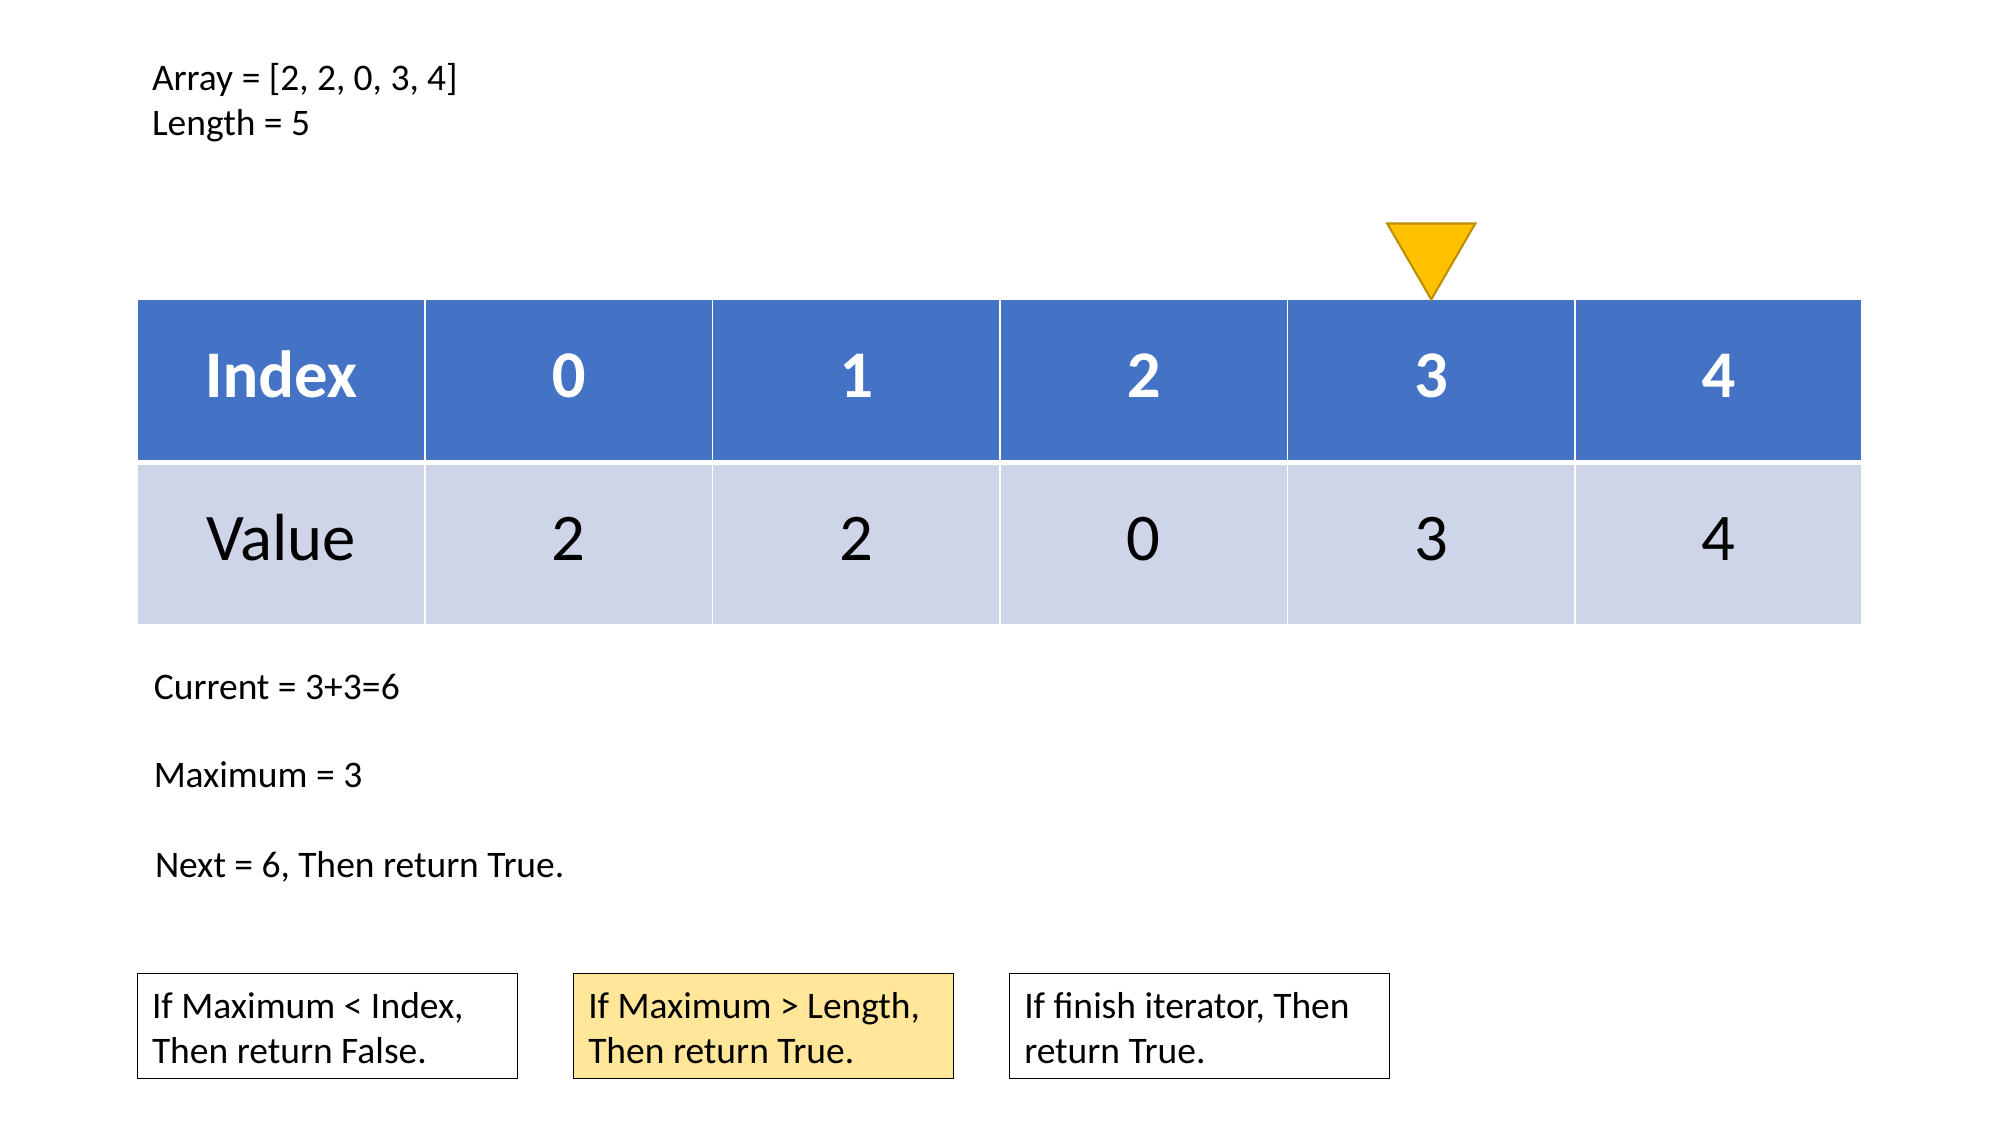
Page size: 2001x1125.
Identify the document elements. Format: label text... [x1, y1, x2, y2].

table_cell Value [138, 465, 424, 624]
table_header Index [138, 300, 424, 460]
table_header 3 [1288, 300, 1574, 460]
text_box Array = [2, 2, 0, 3, 4] Length = 5 [137, 45, 478, 151]
text_box Next = 6, Then return True. [140, 833, 580, 893]
table_header 0 [426, 300, 712, 460]
text_box If finish iterator, Then return True. [1009, 973, 1390, 1079]
table_cell 2 [713, 465, 999, 624]
text_box If Maximum > Length, Then return True. [573, 973, 954, 1079]
table_cell 3 [1288, 465, 1574, 624]
text_box Maximum = 3 [138, 742, 378, 803]
table_header 2 [1001, 300, 1287, 460]
text_box Current = 3+3=6 [139, 654, 415, 715]
text_box [1385, 222, 1478, 302]
table_header 1 [713, 300, 999, 460]
table_cell 4 [1576, 465, 1861, 624]
text_box If Maximum < Index, Then return False. [137, 973, 518, 1079]
table_cell 2 [426, 465, 712, 624]
table_header 4 [1576, 300, 1861, 460]
table_cell 0 [1001, 465, 1287, 624]
